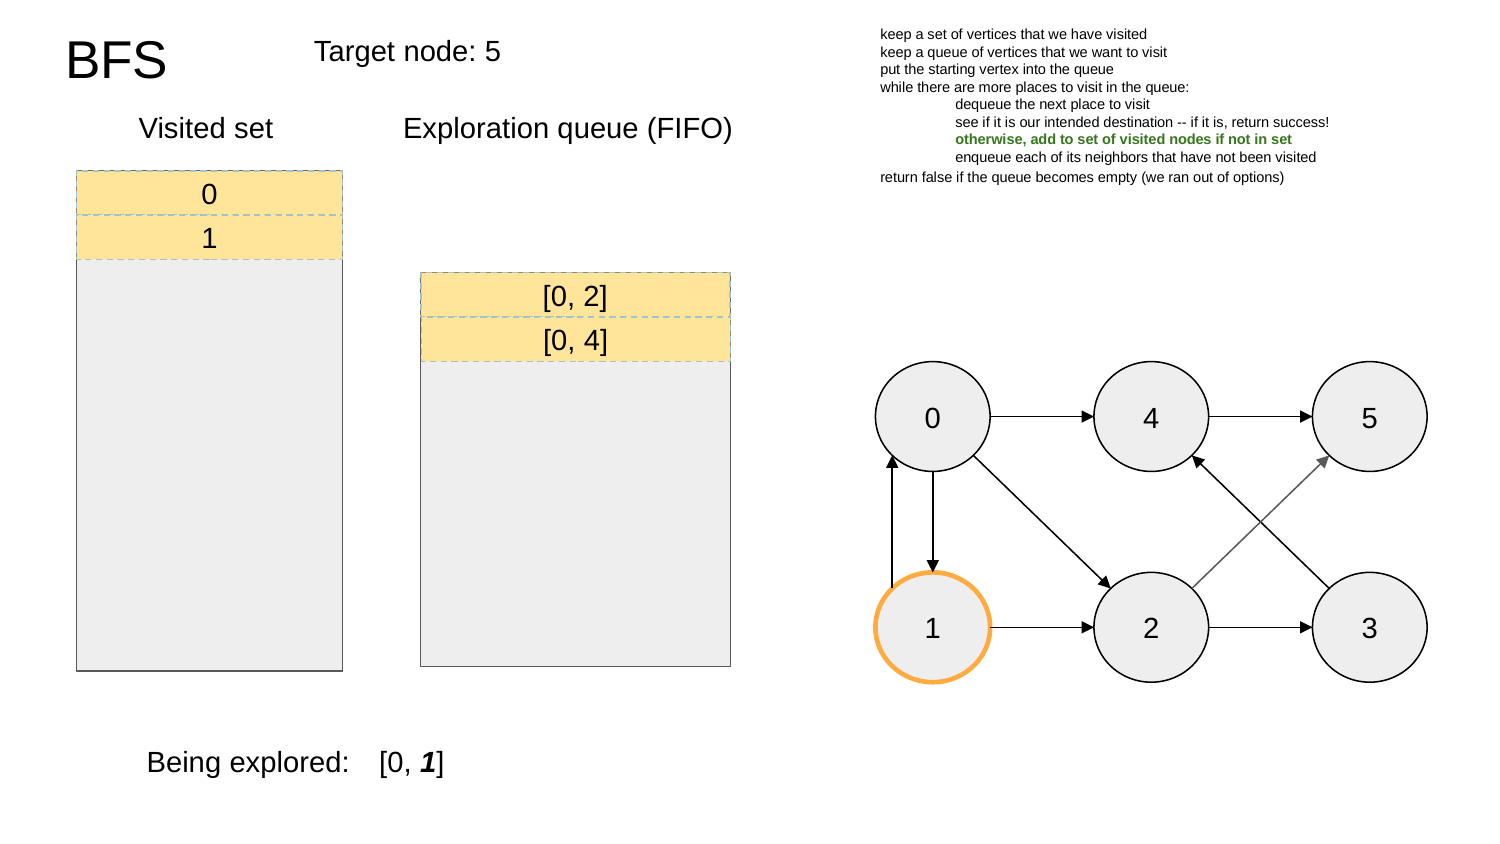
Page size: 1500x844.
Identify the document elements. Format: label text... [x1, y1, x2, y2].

text_box 1 [76, 215, 343, 260]
text_box Exploration queue (FIFO) [388, 94, 764, 159]
text_box keep a set of vertices that we have visited keep a queue of vertices that we want to visit put the starting vertex into the queue while there are more places to visit in the queue: dequeue the next place to visit see if it is our intended destination -- if it is, return success! otherwise, add to set of visited nodes if not in set enqueue each of its neighbors that have not been visited return false if the queue becomes empty (we ran out of options) [865, 10, 1400, 200]
text_box [0, 2] [420, 272, 731, 318]
text_box [0, 1] [364, 728, 468, 794]
text_box Being explored: [131, 728, 364, 794]
text_box Visited set [123, 94, 296, 159]
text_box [875, 361, 1428, 683]
text_box [0, 4] [421, 317, 731, 362]
text_box [76, 260, 343, 671]
text_box Target node: 5 [299, 17, 526, 83]
text_box [420, 318, 731, 667]
title BFS [50, 10, 317, 104]
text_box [1191, 455, 1330, 589]
text_box 0 [76, 170, 343, 215]
